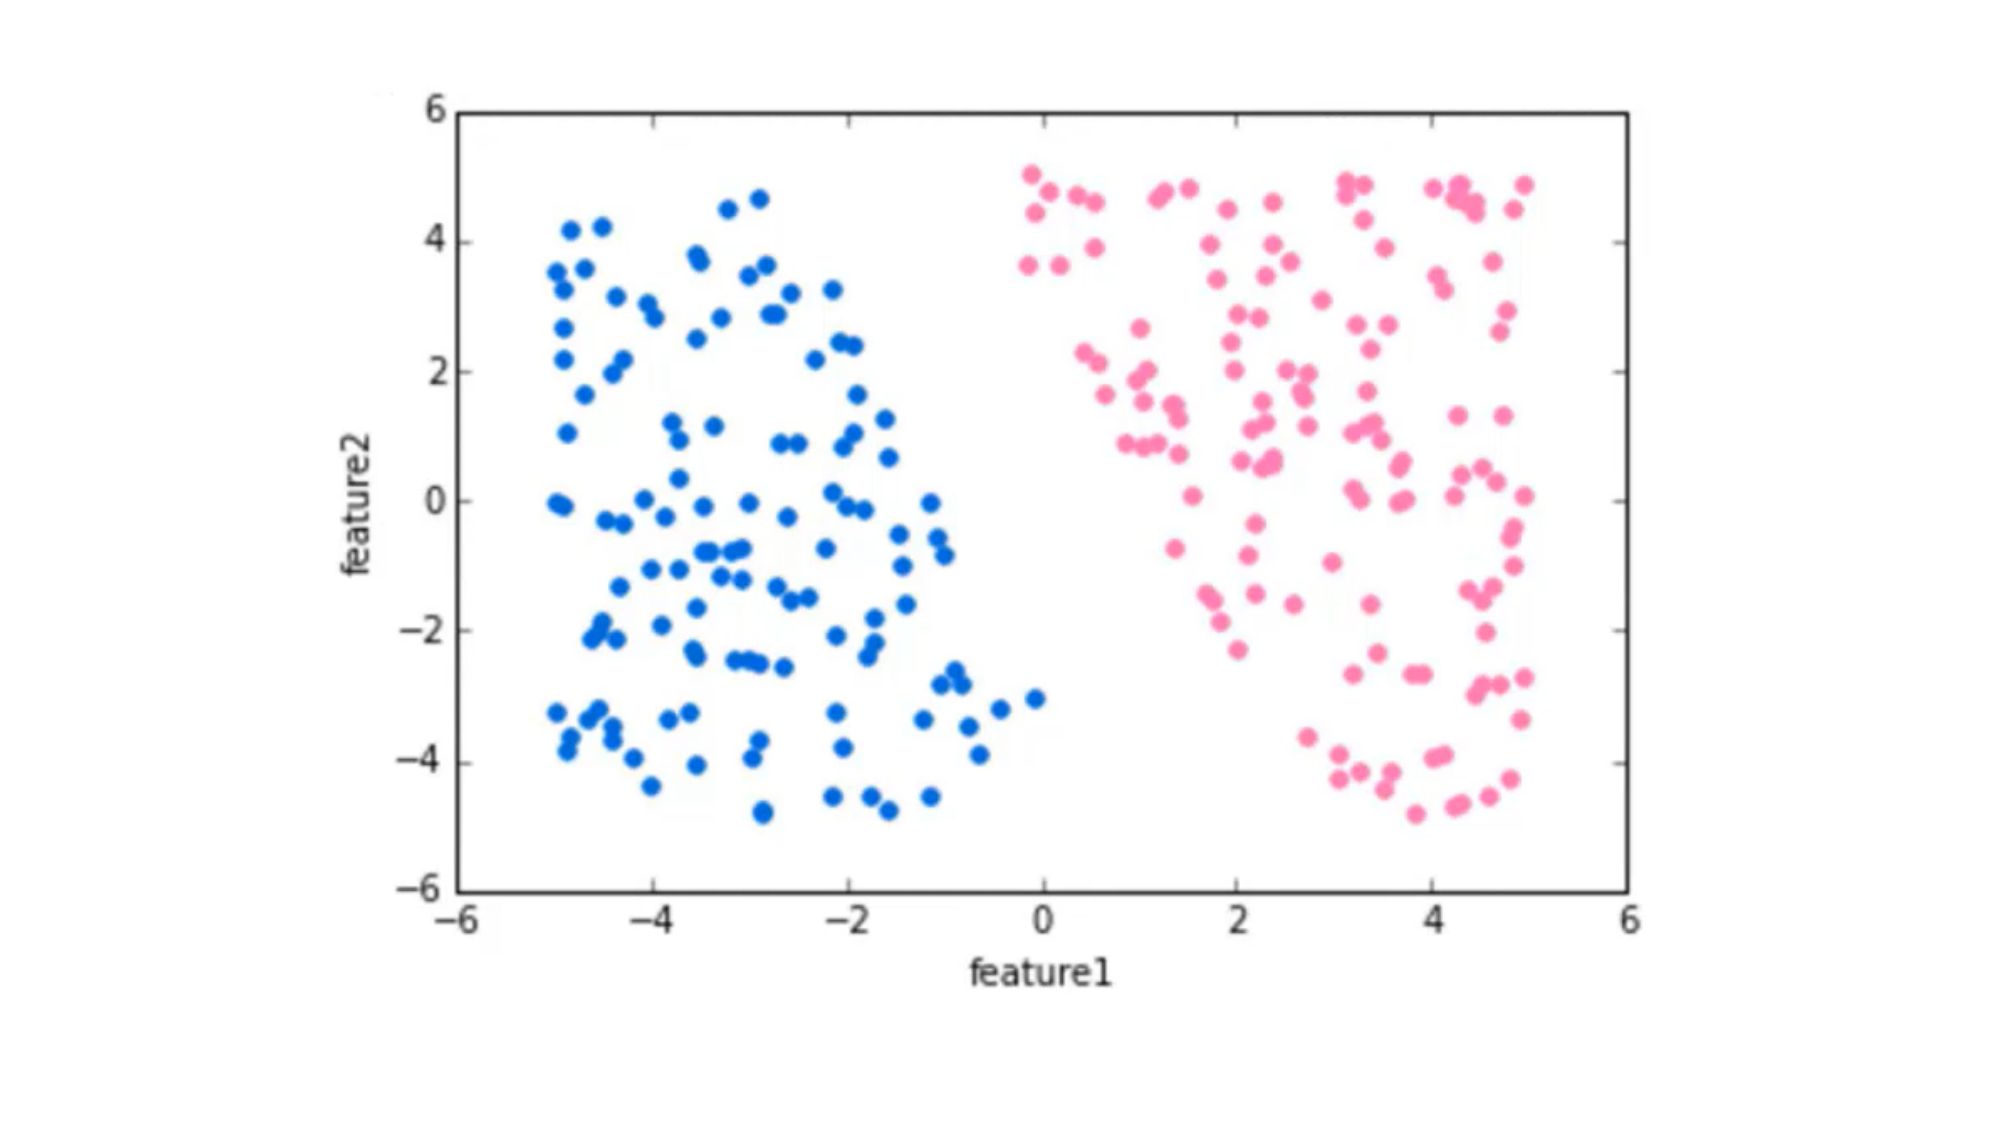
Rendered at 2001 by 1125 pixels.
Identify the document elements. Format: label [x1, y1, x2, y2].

picture [305, 62, 1730, 1036]
